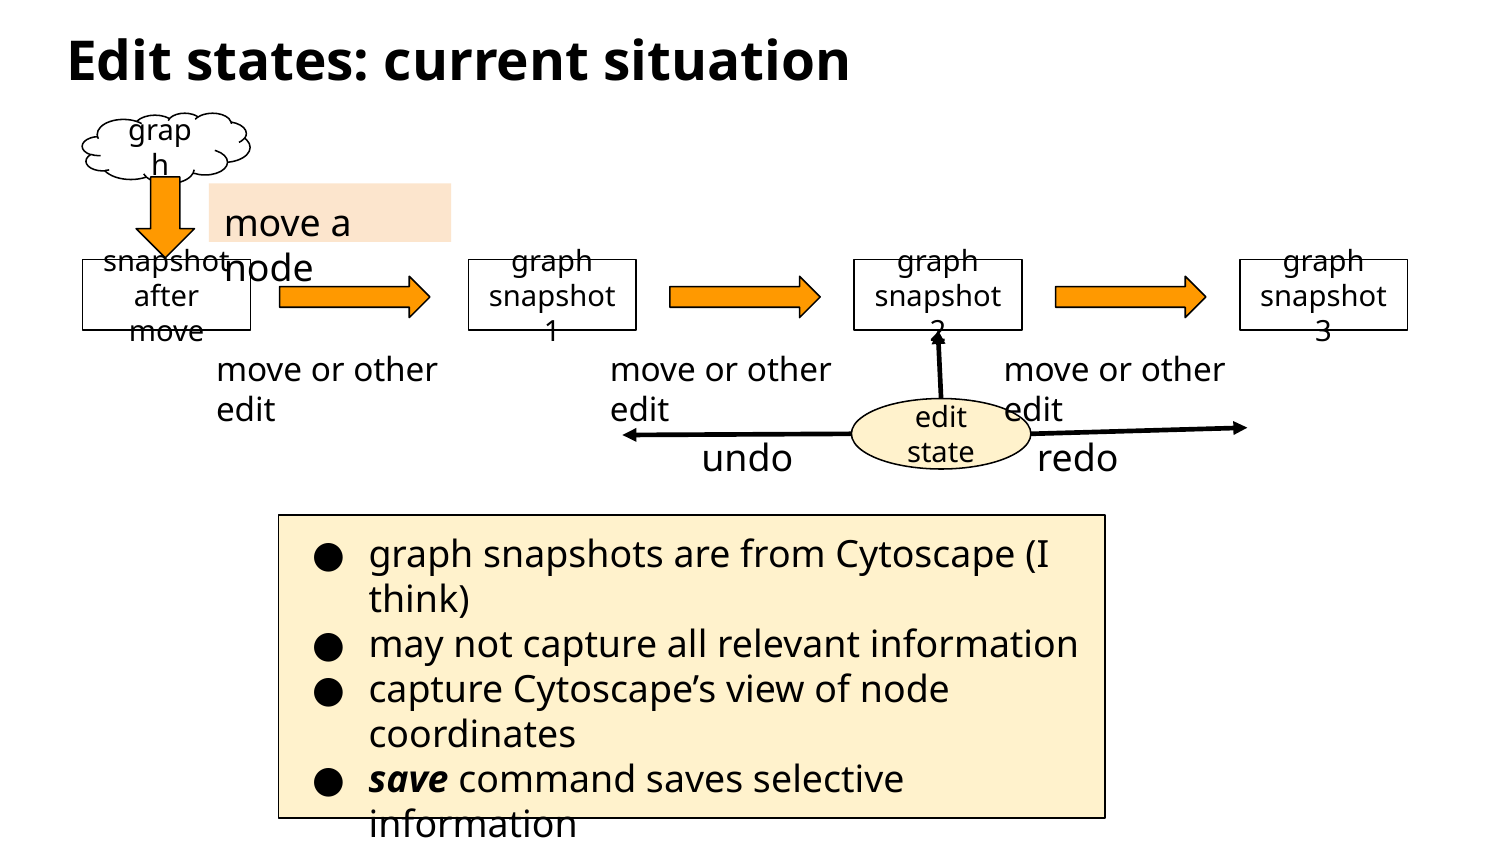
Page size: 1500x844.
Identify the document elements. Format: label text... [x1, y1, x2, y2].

text_box [1055, 276, 1206, 318]
text_box move or other edit [988, 332, 1283, 374]
text_box move or other edit [594, 332, 889, 374]
text_box move or other edit [201, 332, 495, 374]
text_box redo [1021, 418, 1264, 460]
text_box snapshot after move [82, 259, 251, 331]
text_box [937, 329, 942, 399]
text_box move a node [208, 183, 452, 242]
text_box [669, 276, 821, 318]
text_box graph snapshot 2 [854, 259, 1022, 331]
text_box graph snapshots are from Cytoscape (I think) may not capture all relevant information capture Cytoscape’s view of node coordinates save command saves selective information does not save invisible attributes, e.g., those relevant to accessibility, or comments [278, 515, 1106, 818]
text_box graph [82, 113, 251, 183]
text_box graph snapshot 1 [468, 259, 637, 331]
text_box graph snapshot 3 [1239, 259, 1408, 331]
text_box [1030, 427, 1248, 435]
title Edit states: current situation [51, 10, 878, 113]
text_box [136, 176, 195, 258]
text_box edit state [860, 398, 1022, 470]
text_box undo [686, 418, 866, 460]
text_box [279, 276, 430, 318]
